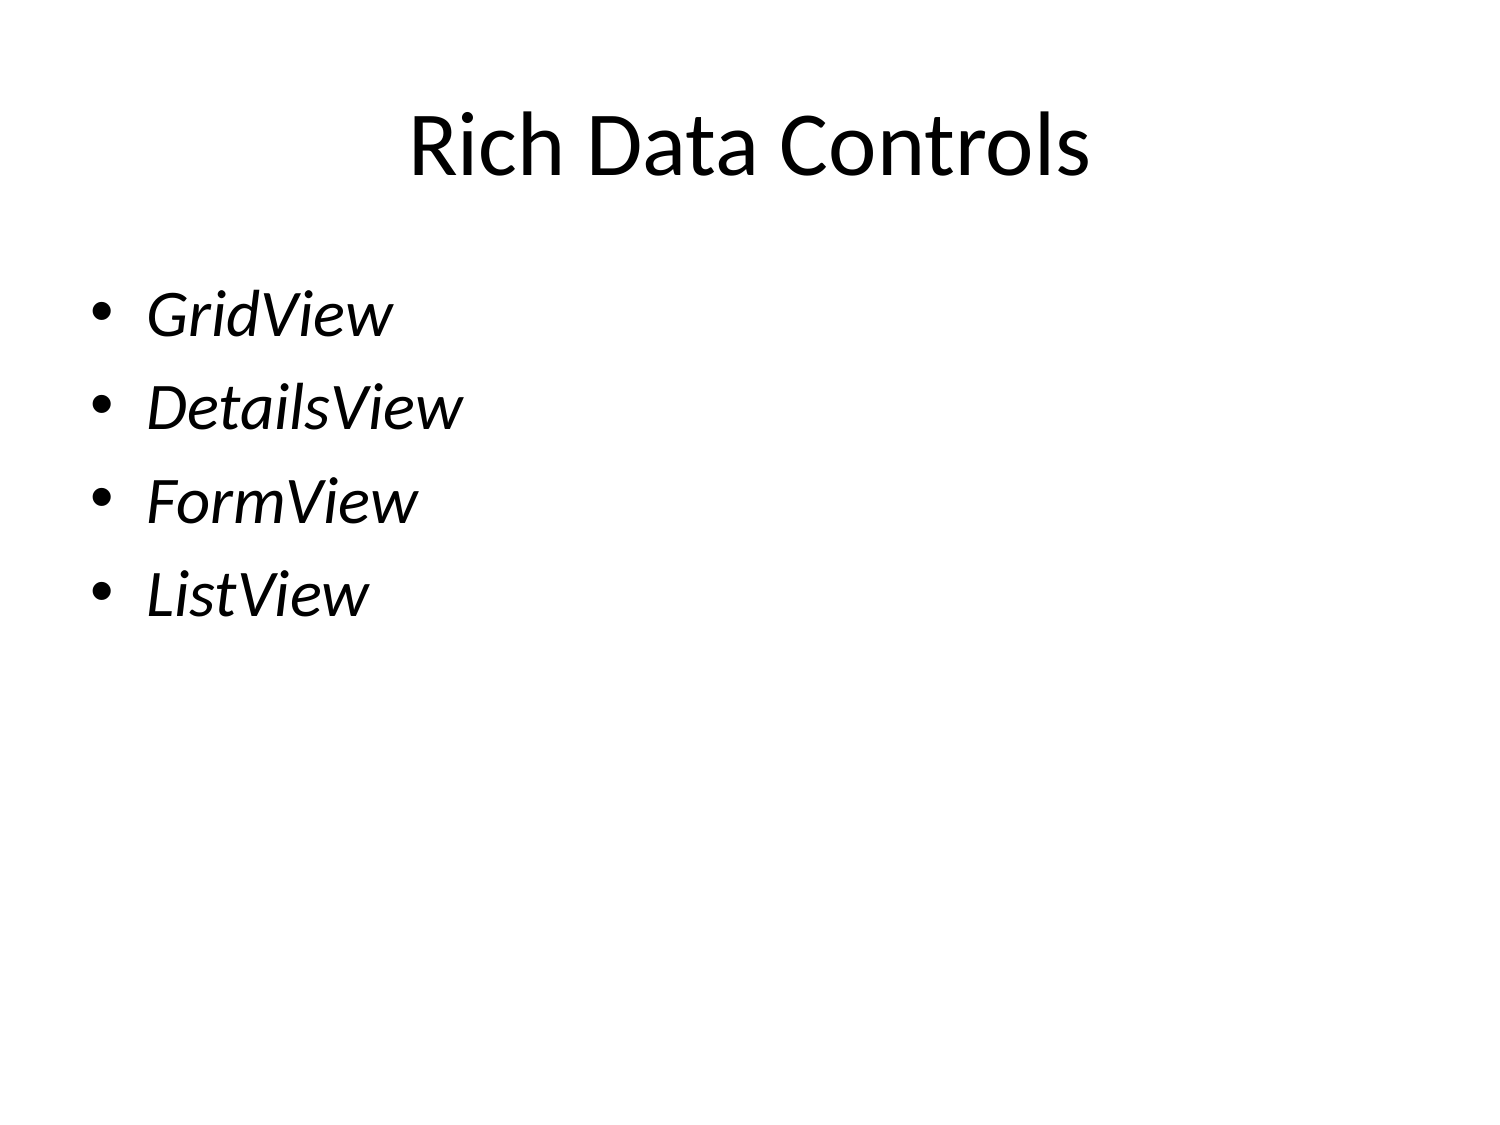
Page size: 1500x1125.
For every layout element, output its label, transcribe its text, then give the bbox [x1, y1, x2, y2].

title Rich Data Controls [75, 45, 1425, 233]
list GridView DetailsView FormView ListView [75, 262, 1425, 1005]
